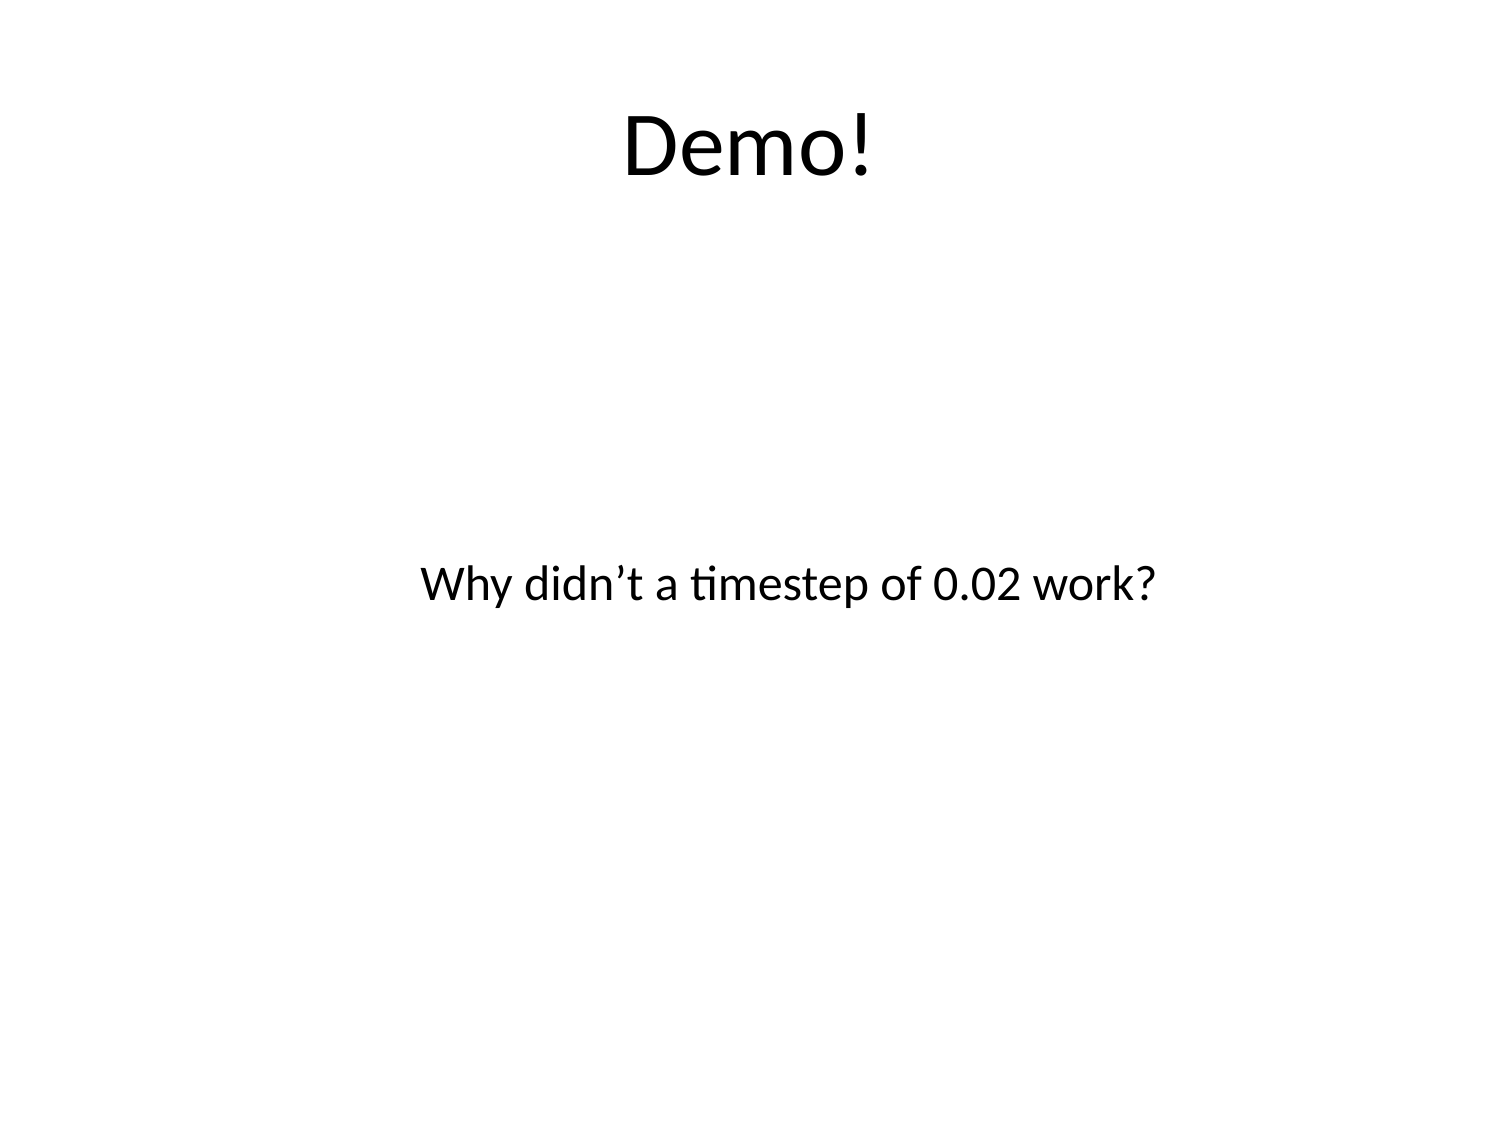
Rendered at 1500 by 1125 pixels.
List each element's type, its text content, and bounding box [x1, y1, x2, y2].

text_box Why didn’t a timestep of 0.02 work? [405, 543, 1173, 618]
title Demo! [75, 45, 1425, 233]
